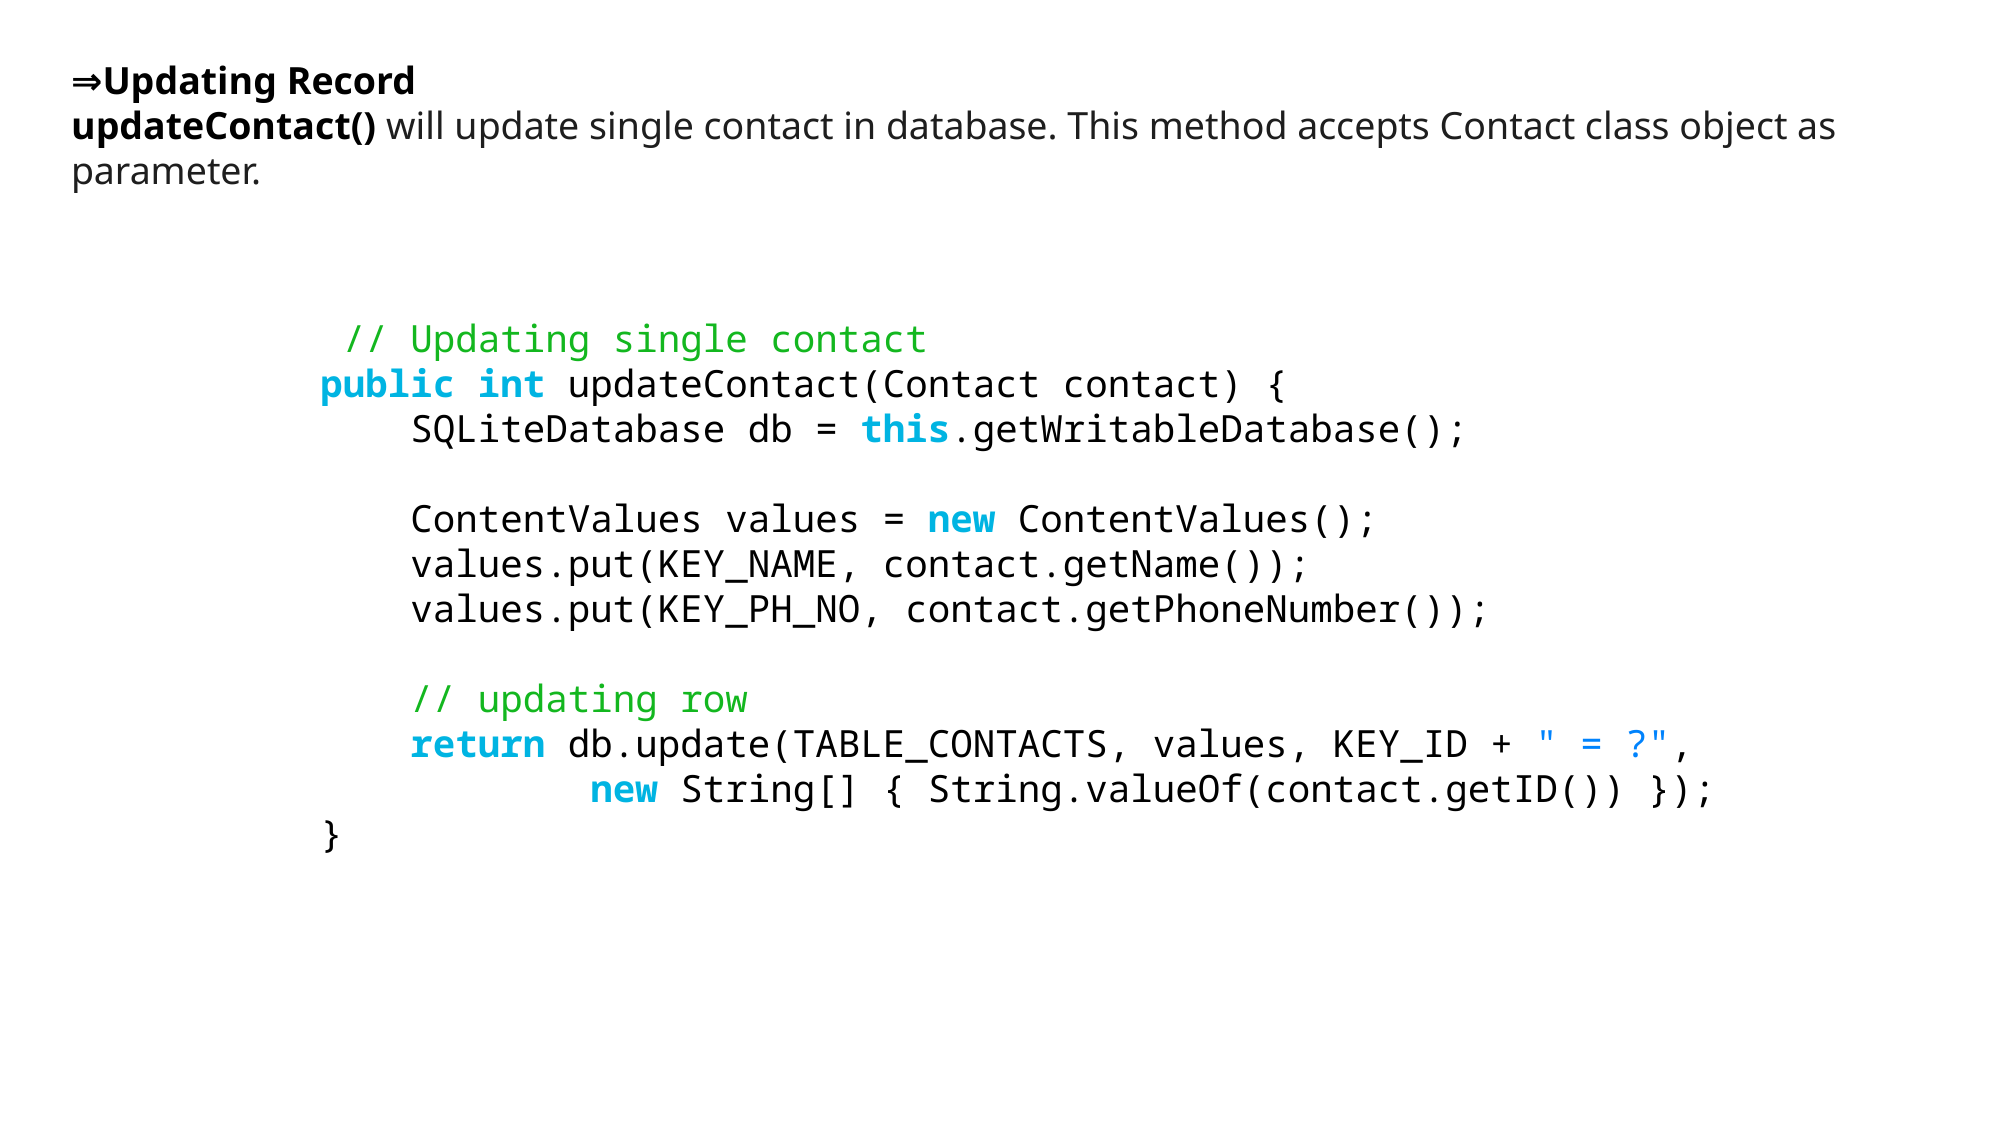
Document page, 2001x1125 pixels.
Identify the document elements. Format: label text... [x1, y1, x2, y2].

text_box ⇒Updating Record updateContact() will update single contact in database. This method accepts Contact class object as parameter. [56, 49, 1860, 200]
text_box // Updating single contact public int updateContact(Contact contact) { SQLiteDatabase db = this.getWritableDatabase(); ContentValues values = new ContentValues(); values.put(KEY_NAME, contact.getName()); values.put(KEY_PH_NO, contact.getPhoneNumber()); // updating row return db.update(TABLE_CONTACTS, values, KEY_ID + " = ?", new String[] { String.valueOf(contact.getID()) }); } [305, 307, 1737, 863]
